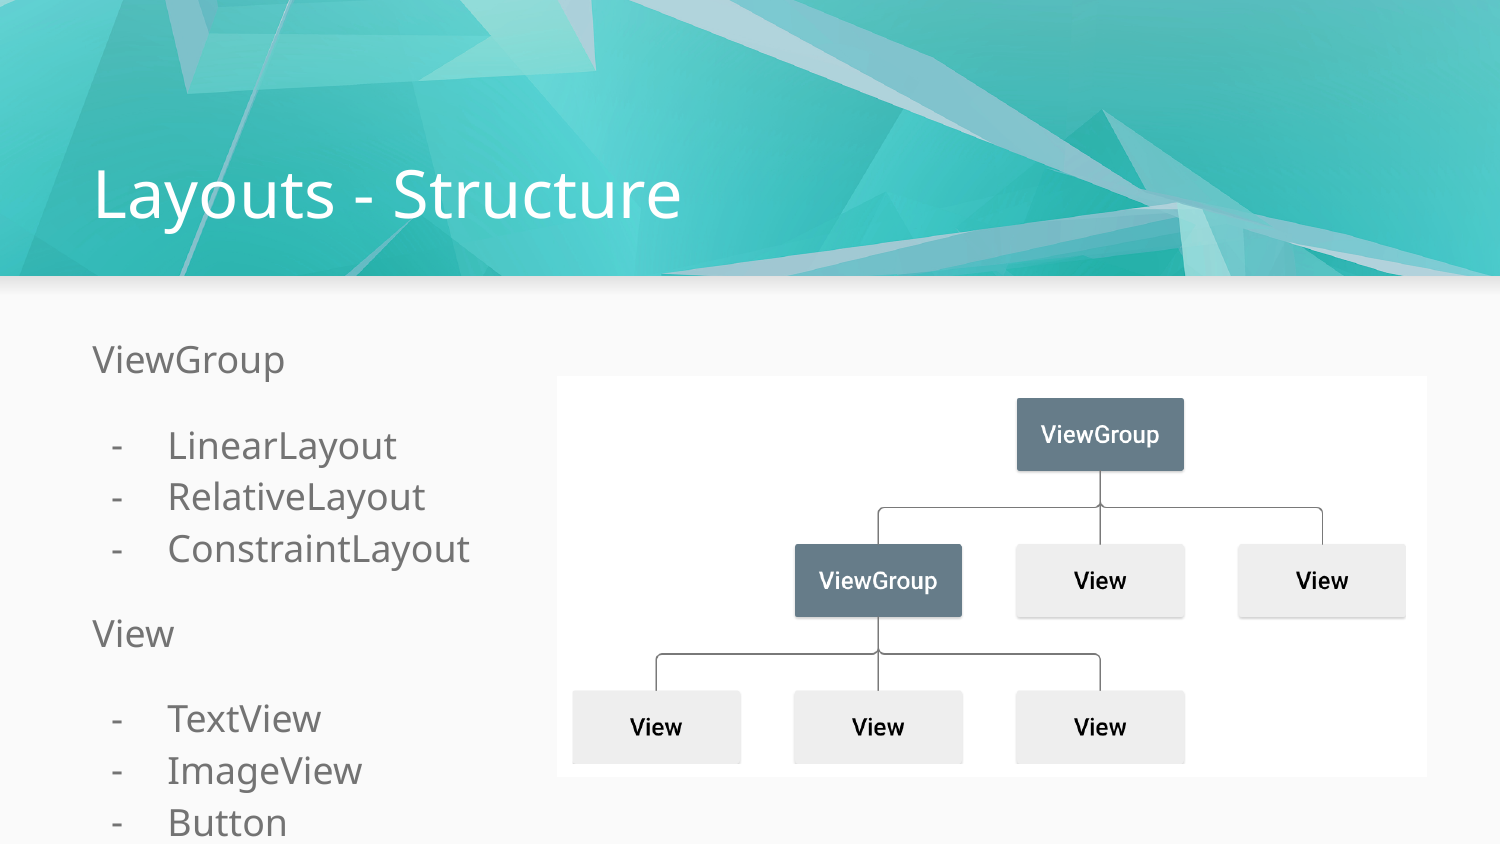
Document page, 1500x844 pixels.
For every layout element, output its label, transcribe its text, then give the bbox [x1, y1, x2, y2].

list ViewGroup LinearLayout RelativeLayout ConstraintLayout View TextView ImageView Button [77, 314, 1427, 760]
title Layouts - Structure [77, 121, 1427, 248]
picture [0, 0, 1500, 276]
picture [557, 376, 1427, 777]
